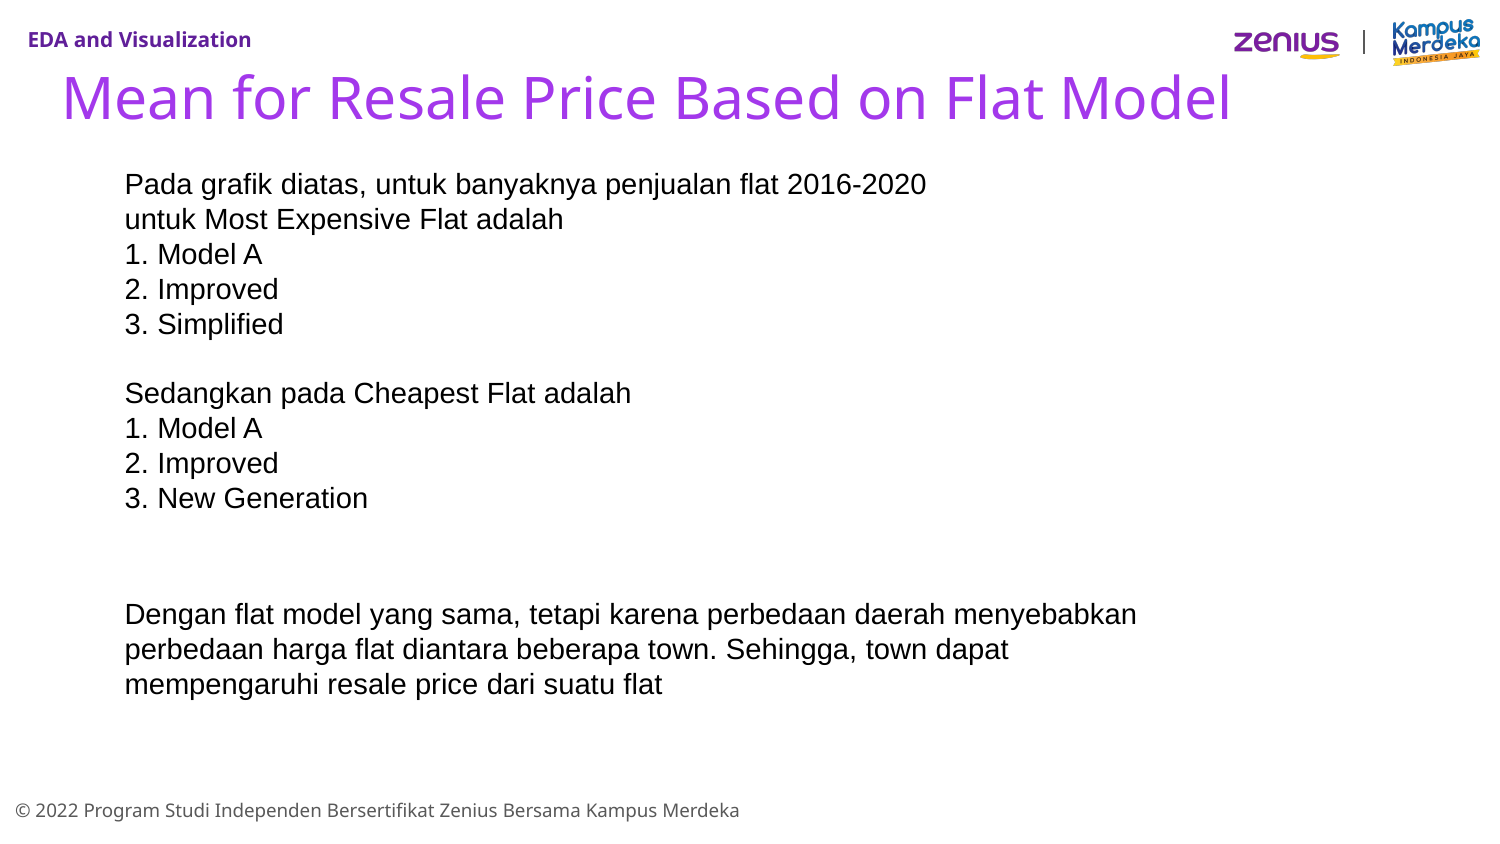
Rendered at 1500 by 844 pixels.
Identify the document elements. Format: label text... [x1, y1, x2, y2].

text_box EDA and Visualization [12, 14, 1011, 65]
text_box © 2022 Program Studi Independen Bersertifikat Zenius Bersama Kampus Merdeka [0, 787, 1468, 833]
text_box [1230, 15, 1480, 69]
title Mean for Resale Price Based on Flat Model [46, 50, 1438, 141]
text_box Dengan flat model yang sama, tetapi karena perbedaan daerah menyebabkan perbedaan harga flat diantara beberapa town. Sehingga, town dapat mempengaruhi resale price dari suatu flat [109, 580, 1167, 716]
text_box Pada grafik diatas, untuk banyaknya penjualan flat 2016-2020 untuk Most Expensive Flat adalah 1. Model A 2. Improved 3. Simplified Sedangkan pada Cheapest Flat adalah 1. Model A 2. Improved 3. New Generation [109, 150, 979, 530]
